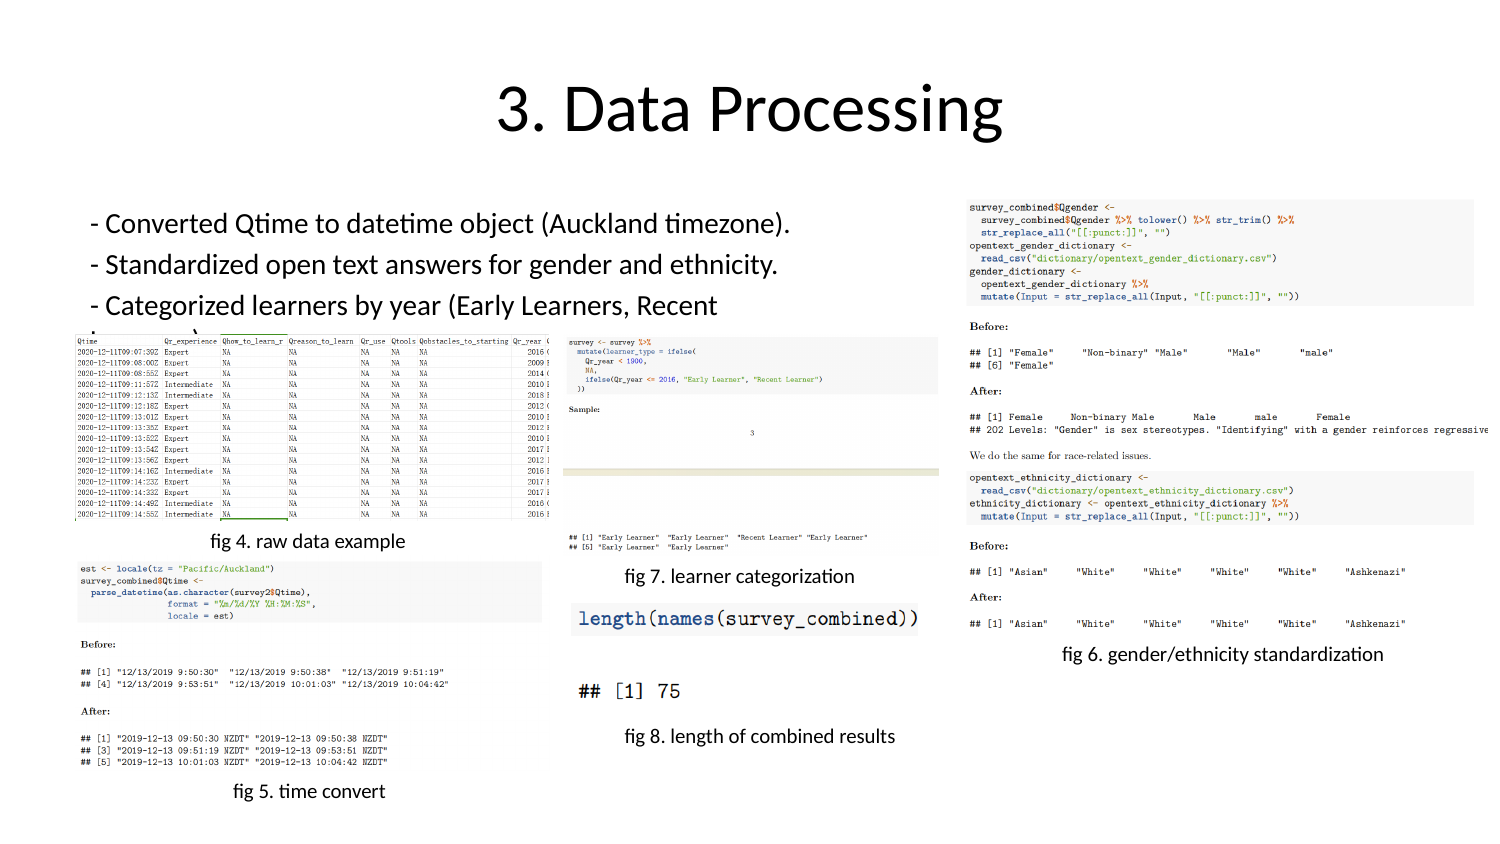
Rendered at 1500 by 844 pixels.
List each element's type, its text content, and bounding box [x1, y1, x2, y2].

picture [962, 196, 1488, 634]
text_box fig 7. learner categorization [609, 564, 891, 589]
text_box fig 5. time convert [218, 779, 405, 807]
text_box fig 4. raw data example [195, 530, 428, 553]
text_box fig 6. gender/ethnicity standardization [1047, 643, 1403, 669]
title 3. Data Processing [75, 33, 1425, 175]
picture [563, 333, 940, 556]
picture [74, 555, 550, 771]
picture [563, 590, 918, 720]
list - Converted Qtime to datetime object (Auckland timezone). - Standardized open text answers for gender and ethnicity. - Categorized learners by year (Early Learners, Recent Learners). [75, 196, 856, 335]
picture [74, 333, 549, 521]
text_box fig 8. length of combined results [609, 727, 916, 751]
